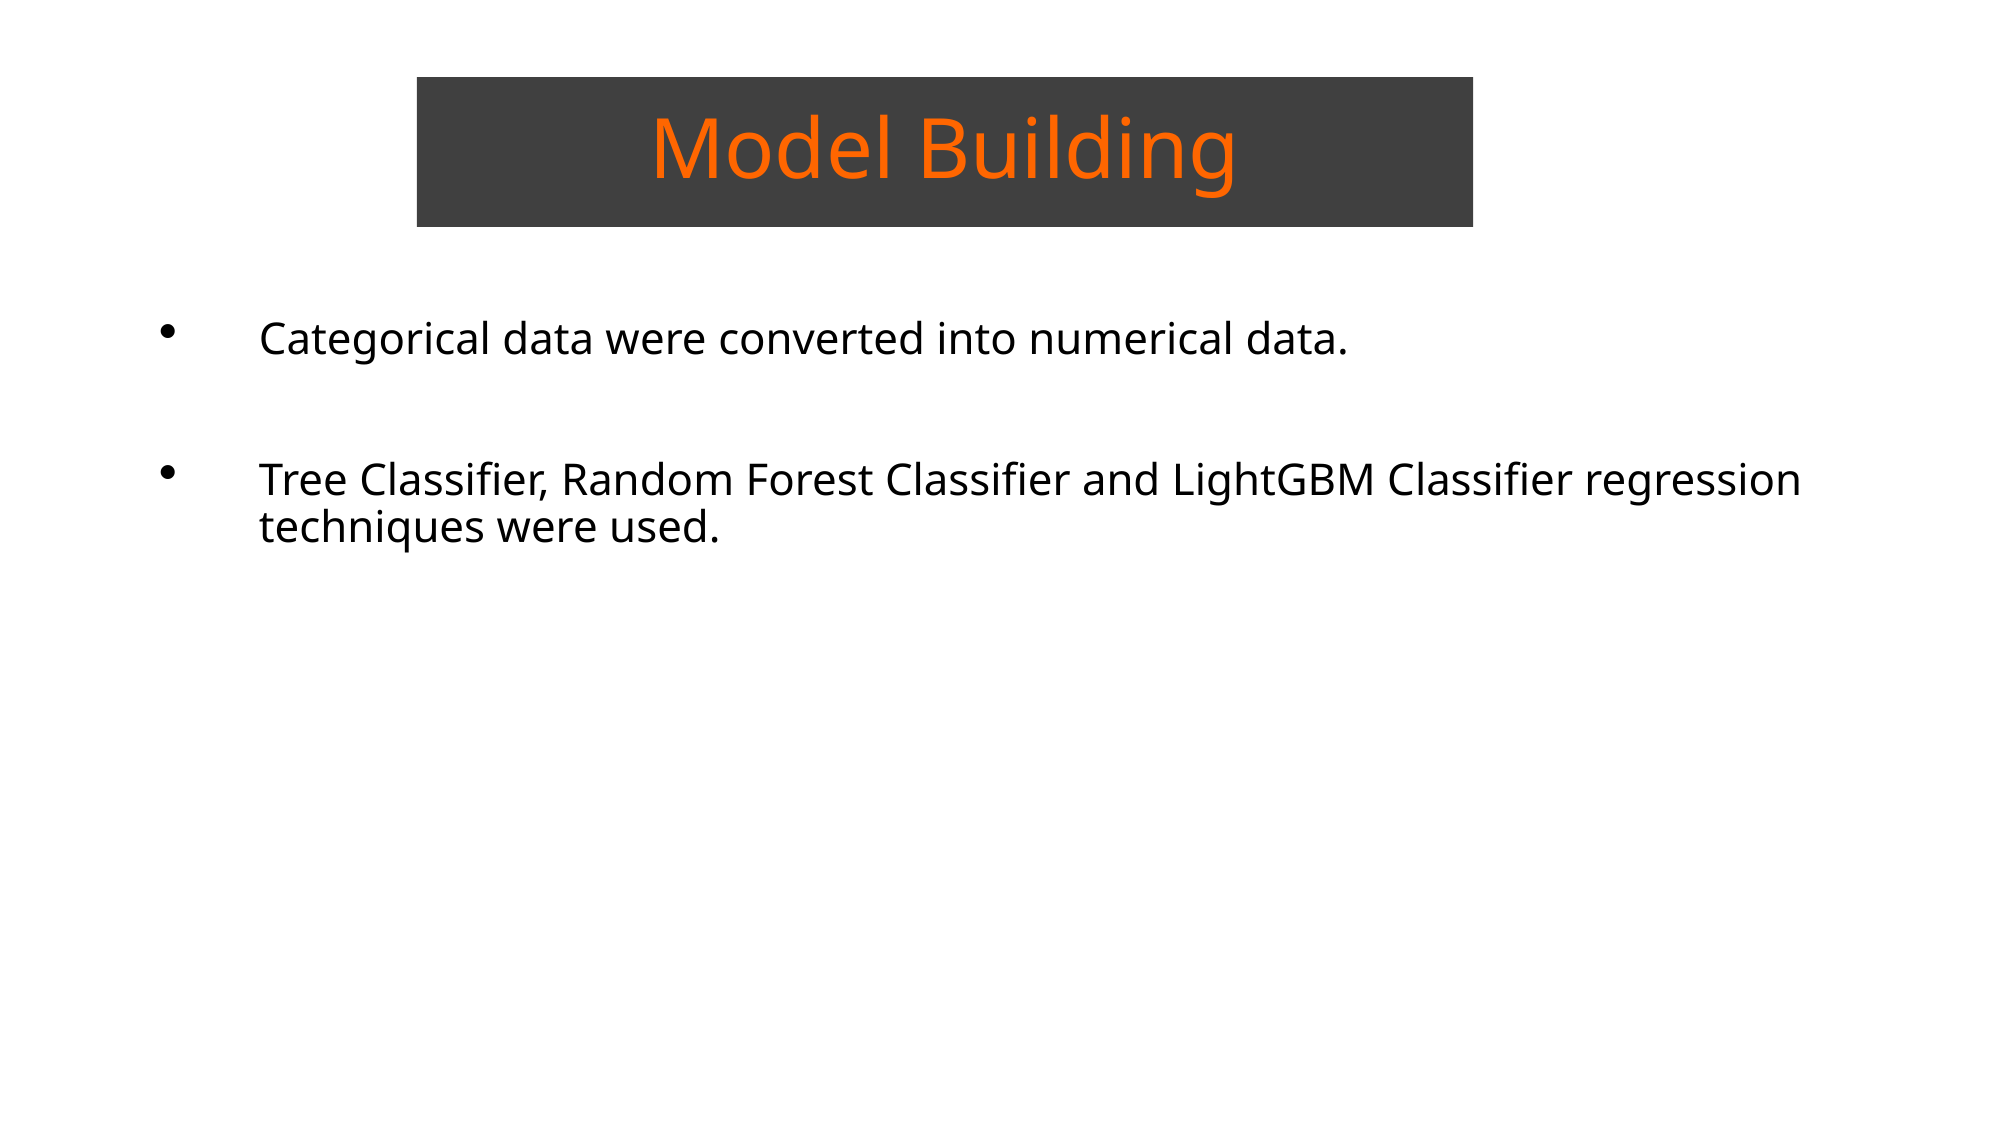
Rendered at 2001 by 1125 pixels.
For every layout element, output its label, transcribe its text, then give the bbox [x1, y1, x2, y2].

list Categorical data were converted into numerical data. Tree Classifier, Random Forest Classifier and LightGBM Classifier regression techniques were used. [150, 307, 1928, 933]
text_box Model Building [416, 77, 1474, 227]
